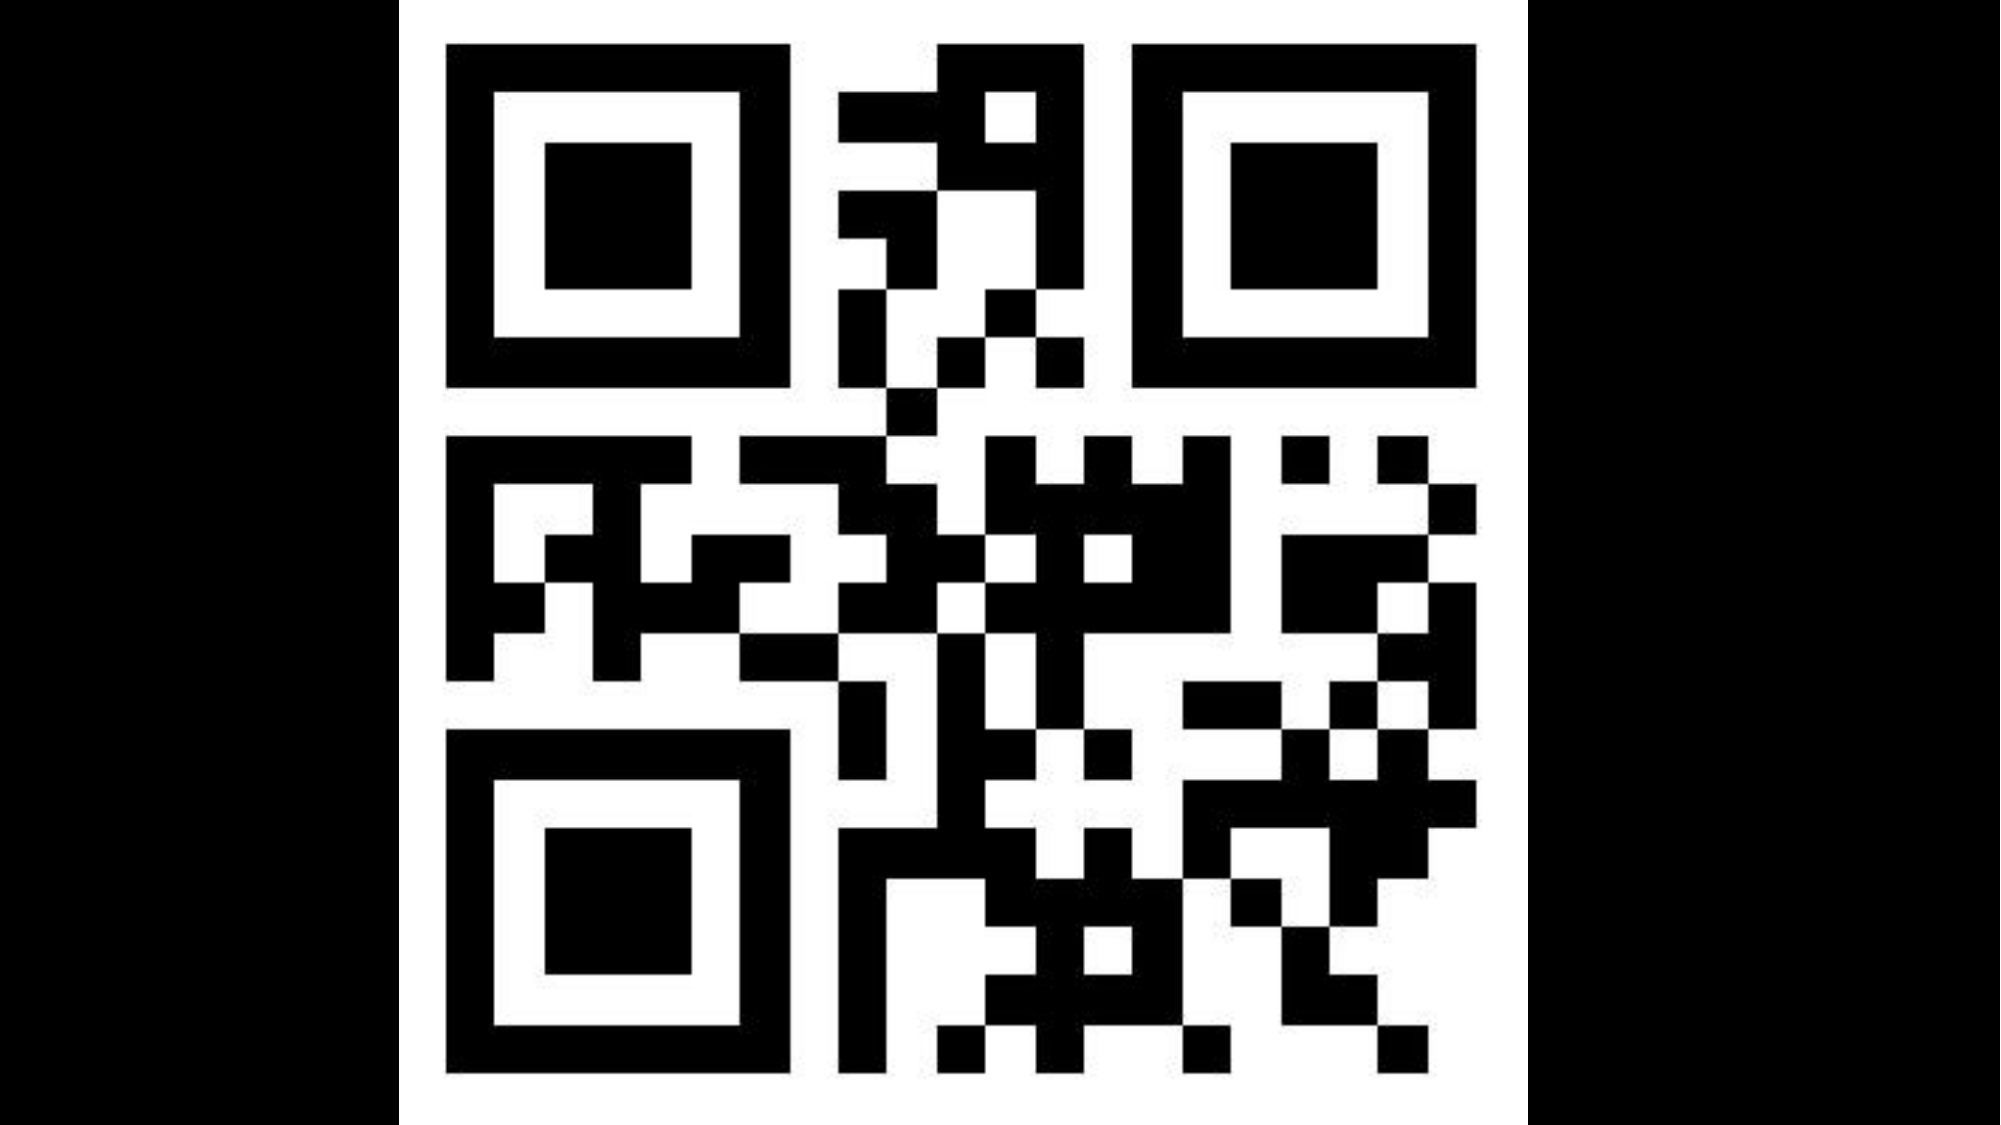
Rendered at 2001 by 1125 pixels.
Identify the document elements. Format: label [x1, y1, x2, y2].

list [399, 0, 1528, 1125]
